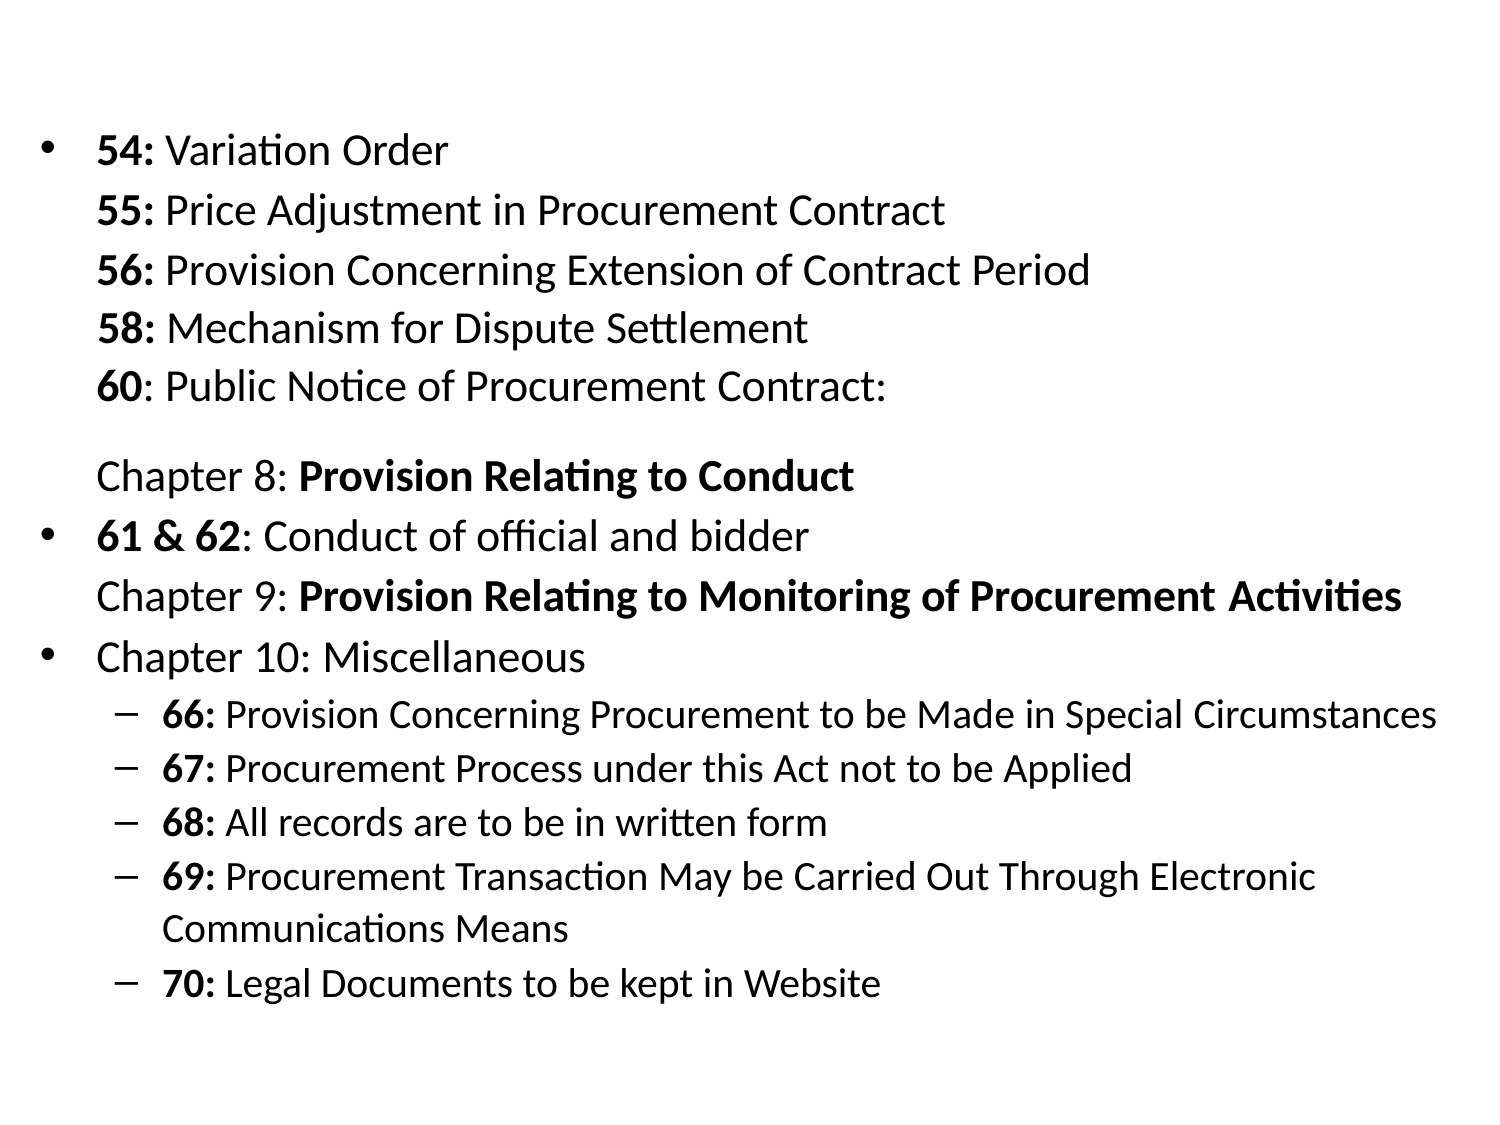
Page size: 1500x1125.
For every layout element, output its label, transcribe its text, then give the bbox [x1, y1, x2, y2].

text_box 54: Variation Order 55: Price Adjustment in Procurement Contract 56: Provision Concerning Extension of Contract Period 58: Mechanism for Dispute Settlement 60: Public Notice of Procurement Contract: Chapter 8: Provision Relating to Conduct 61 & 62: Conduct of official and bidder Chapter 9: Provision Relating to Monitoring of Procurement Activities Chapter 10: Miscellaneous 66: Provision Concerning Procurement to be Made in Special Circumstances 67: Procurement Process under this Act not to be Applied 68: All records are to be in written form 69: Procurement Transaction May be Carried Out Through Electronic Communications Means 70: Legal Documents to be kept in Website [37, 112, 1446, 1006]
